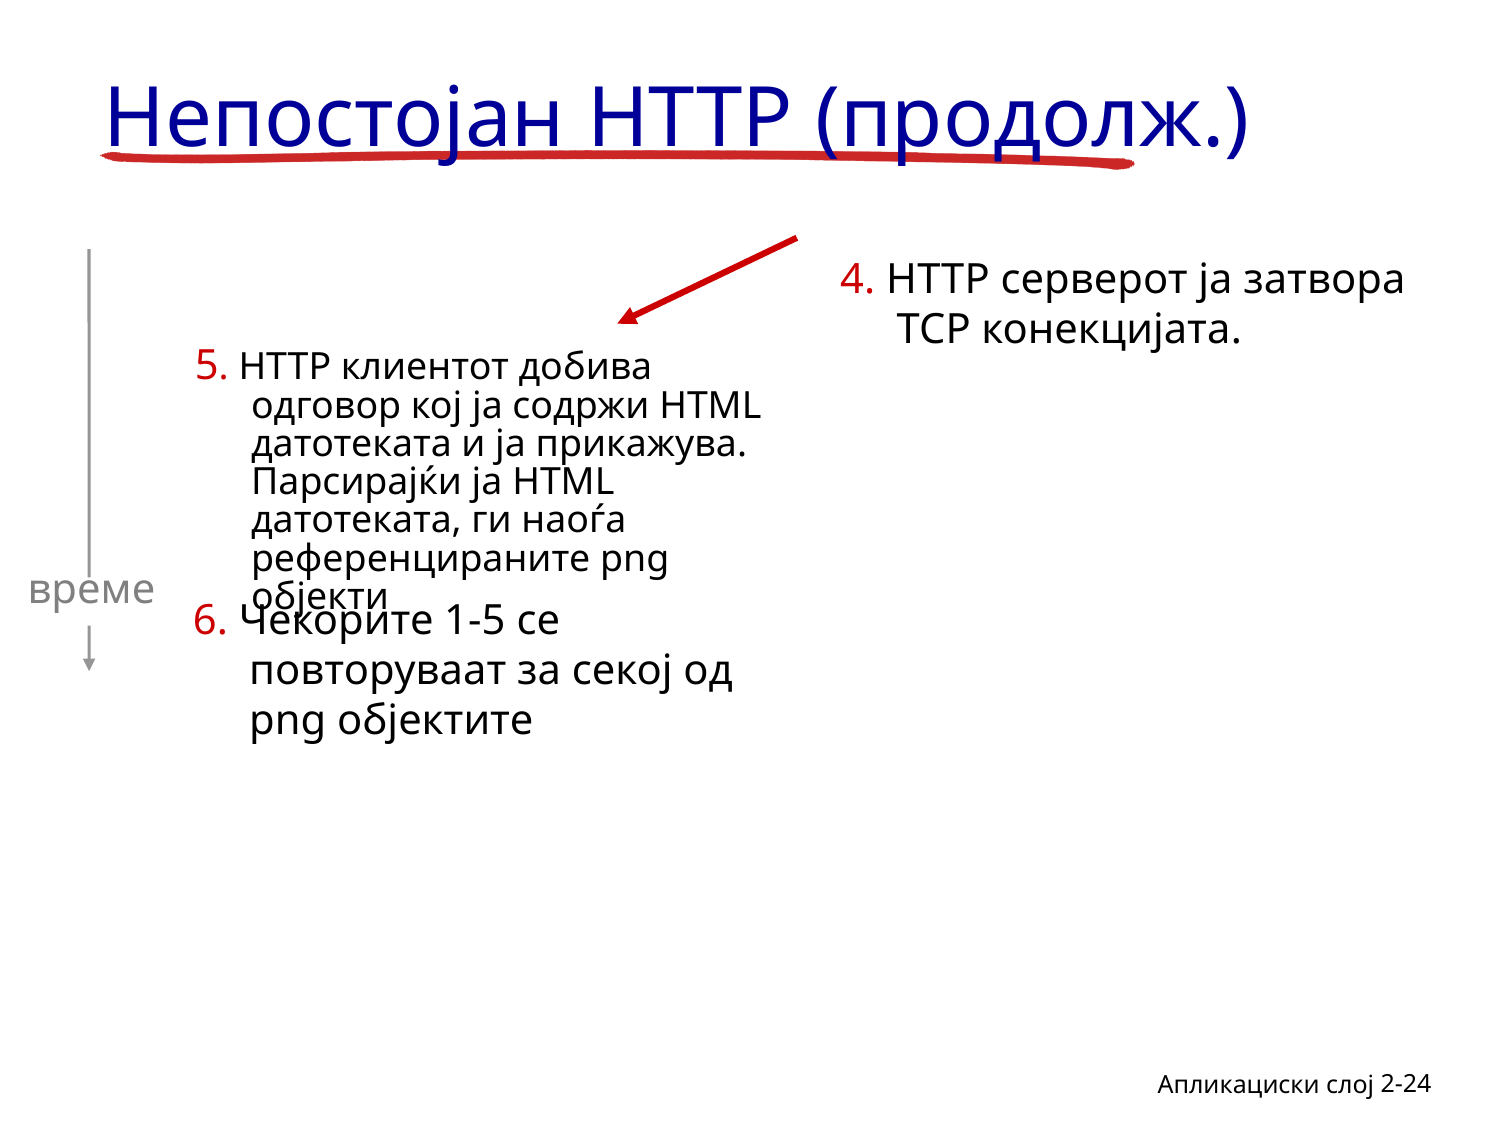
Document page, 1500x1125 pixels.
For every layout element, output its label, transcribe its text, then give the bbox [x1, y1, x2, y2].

picture [96, 145, 1147, 175]
title Непостојан HTTP (продолж.) [89, 42, 1364, 185]
text_box 4. HTTP серверот ја затвора TCP конекцијата. [825, 244, 1451, 366]
footer Апликациски слој [914, 1060, 1391, 1109]
list 5. HTTP клиентот добива одговор кој ја содржи HTML датотеката и ја прикажува. Парсирајќи ја HTML датотеката, ги наоѓа референцираните png објекти [179, 337, 805, 590]
text_box [82, 626, 96, 672]
text_box [617, 237, 797, 324]
text_box [50, 620, 107, 626]
text_box време [12, 554, 171, 620]
text_box 6. Чекорите 1-5 се повторуваат за секој од png објектите [178, 585, 804, 695]
slide_number 2-24 [1365, 1059, 1477, 1106]
